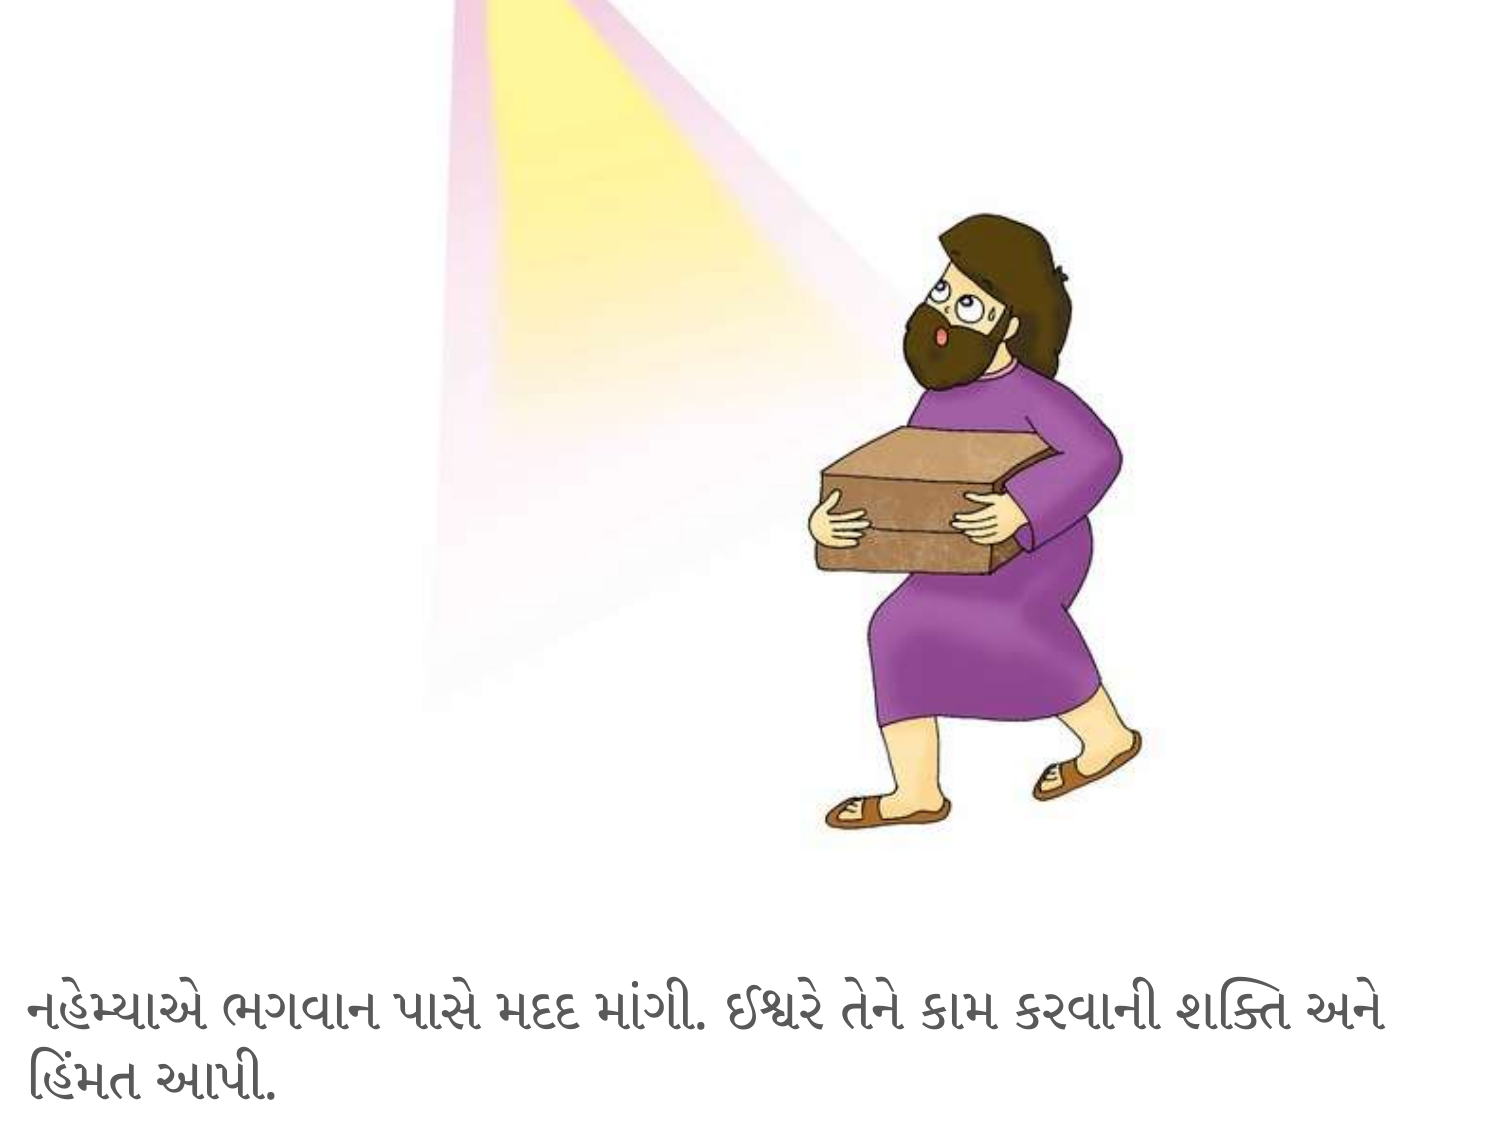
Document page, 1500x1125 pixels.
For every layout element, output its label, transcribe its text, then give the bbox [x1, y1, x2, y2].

text_box નહેમ્યાએ ભગવાન પાસે મદદ માંગી. ઈશ્વરે તેને કામ કરવાની શક્તિ અને હિંમત આપી. [11, 964, 1498, 1119]
picture [134, 0, 1366, 874]
